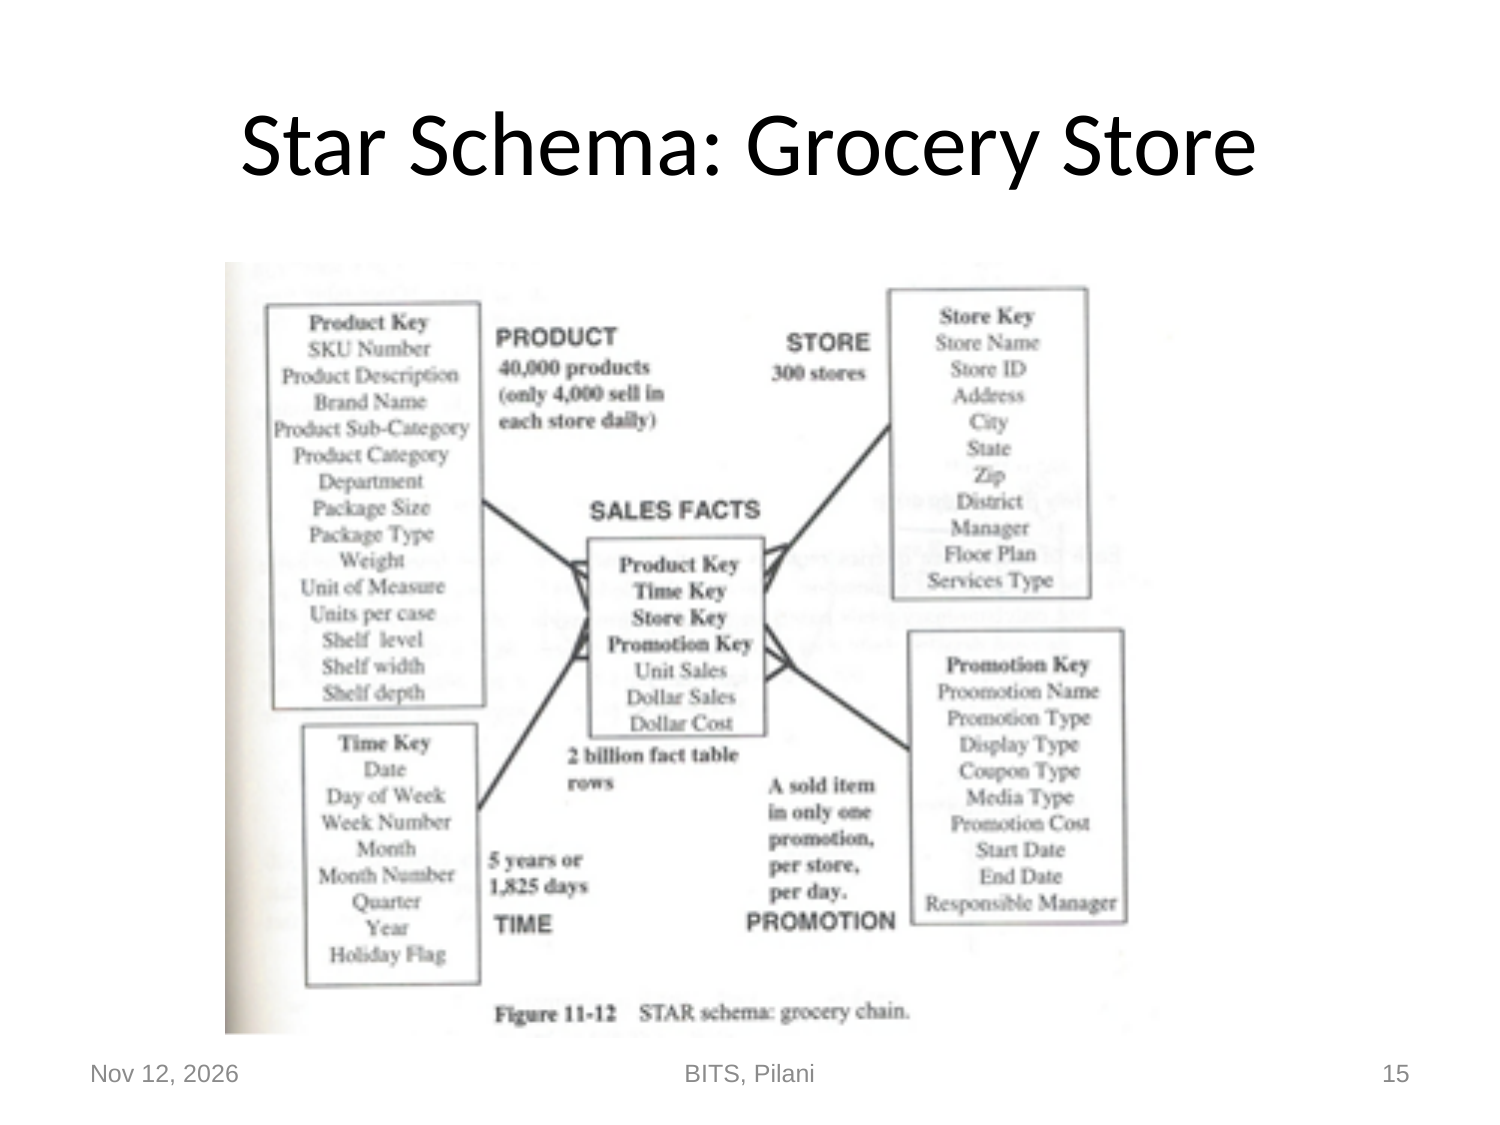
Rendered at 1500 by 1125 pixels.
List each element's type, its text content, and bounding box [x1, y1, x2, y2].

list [224, 262, 1183, 1038]
title Star Schema: Grocery Store [75, 45, 1425, 233]
slide_number 15 [1074, 1042, 1425, 1103]
slide_number 5-Nov-17 [75, 1042, 425, 1103]
footer BITS, Pilani [512, 1046, 988, 1103]
